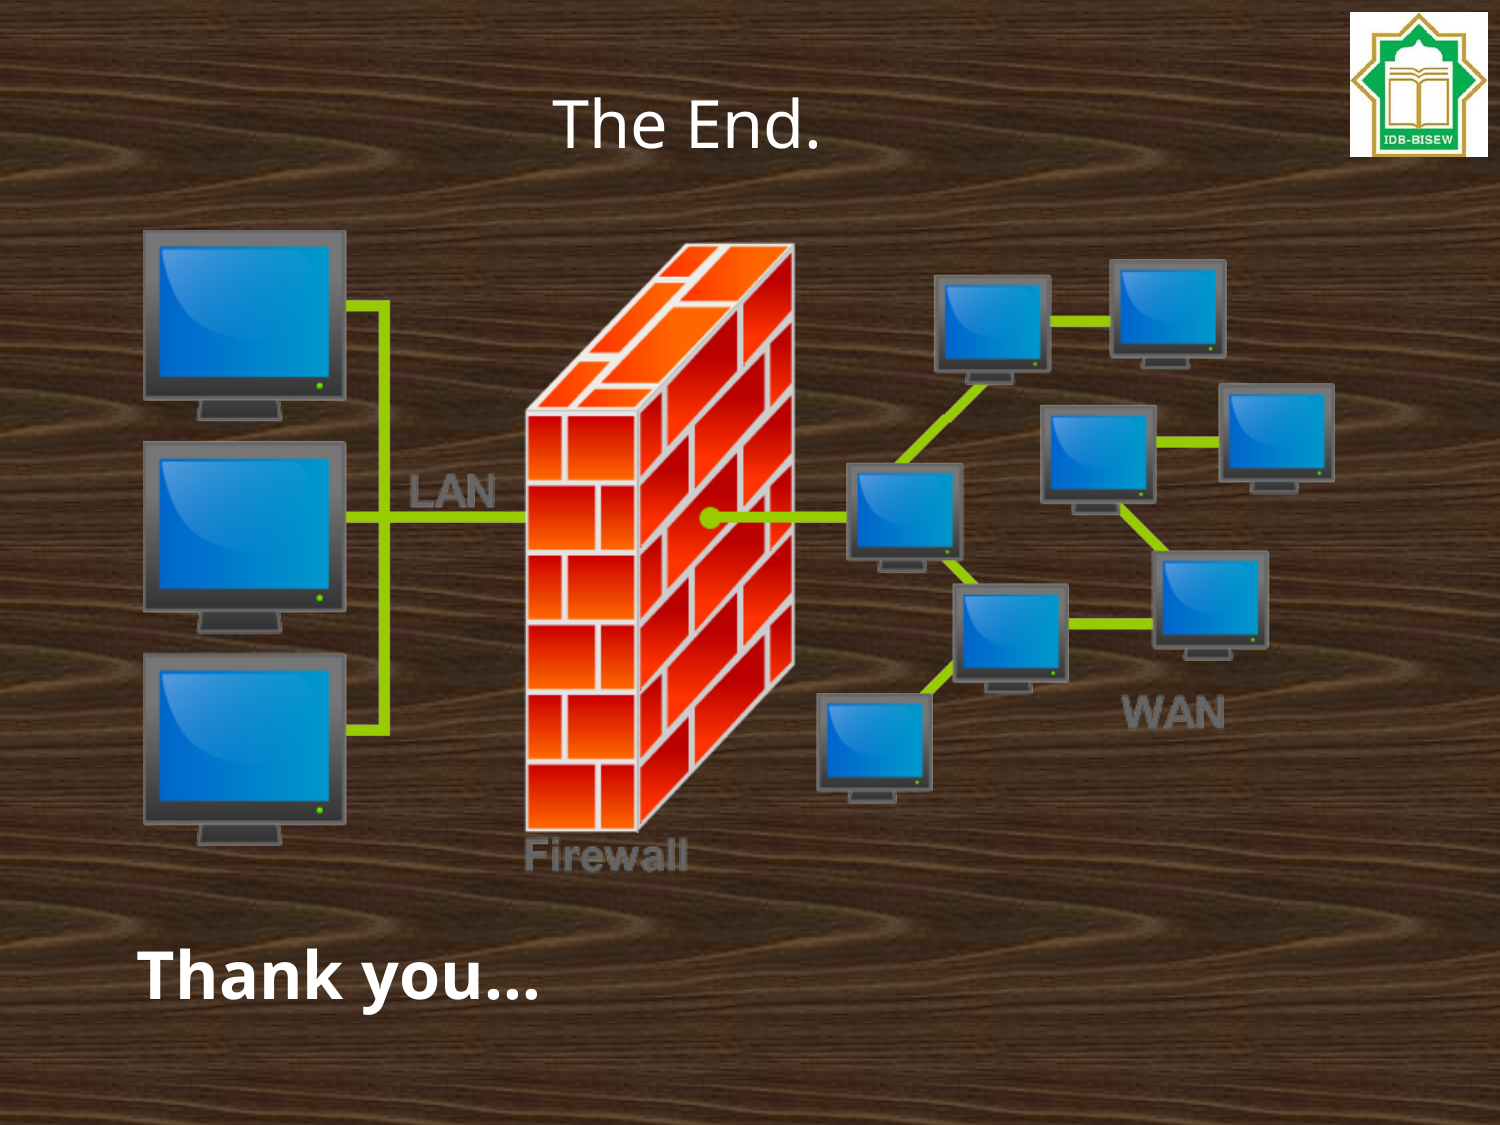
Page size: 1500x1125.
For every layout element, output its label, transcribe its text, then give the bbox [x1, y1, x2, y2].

title Thank you… [122, 924, 1288, 1100]
text_box The End. [237, 74, 1138, 170]
picture [0, 0, 1500, 1125]
